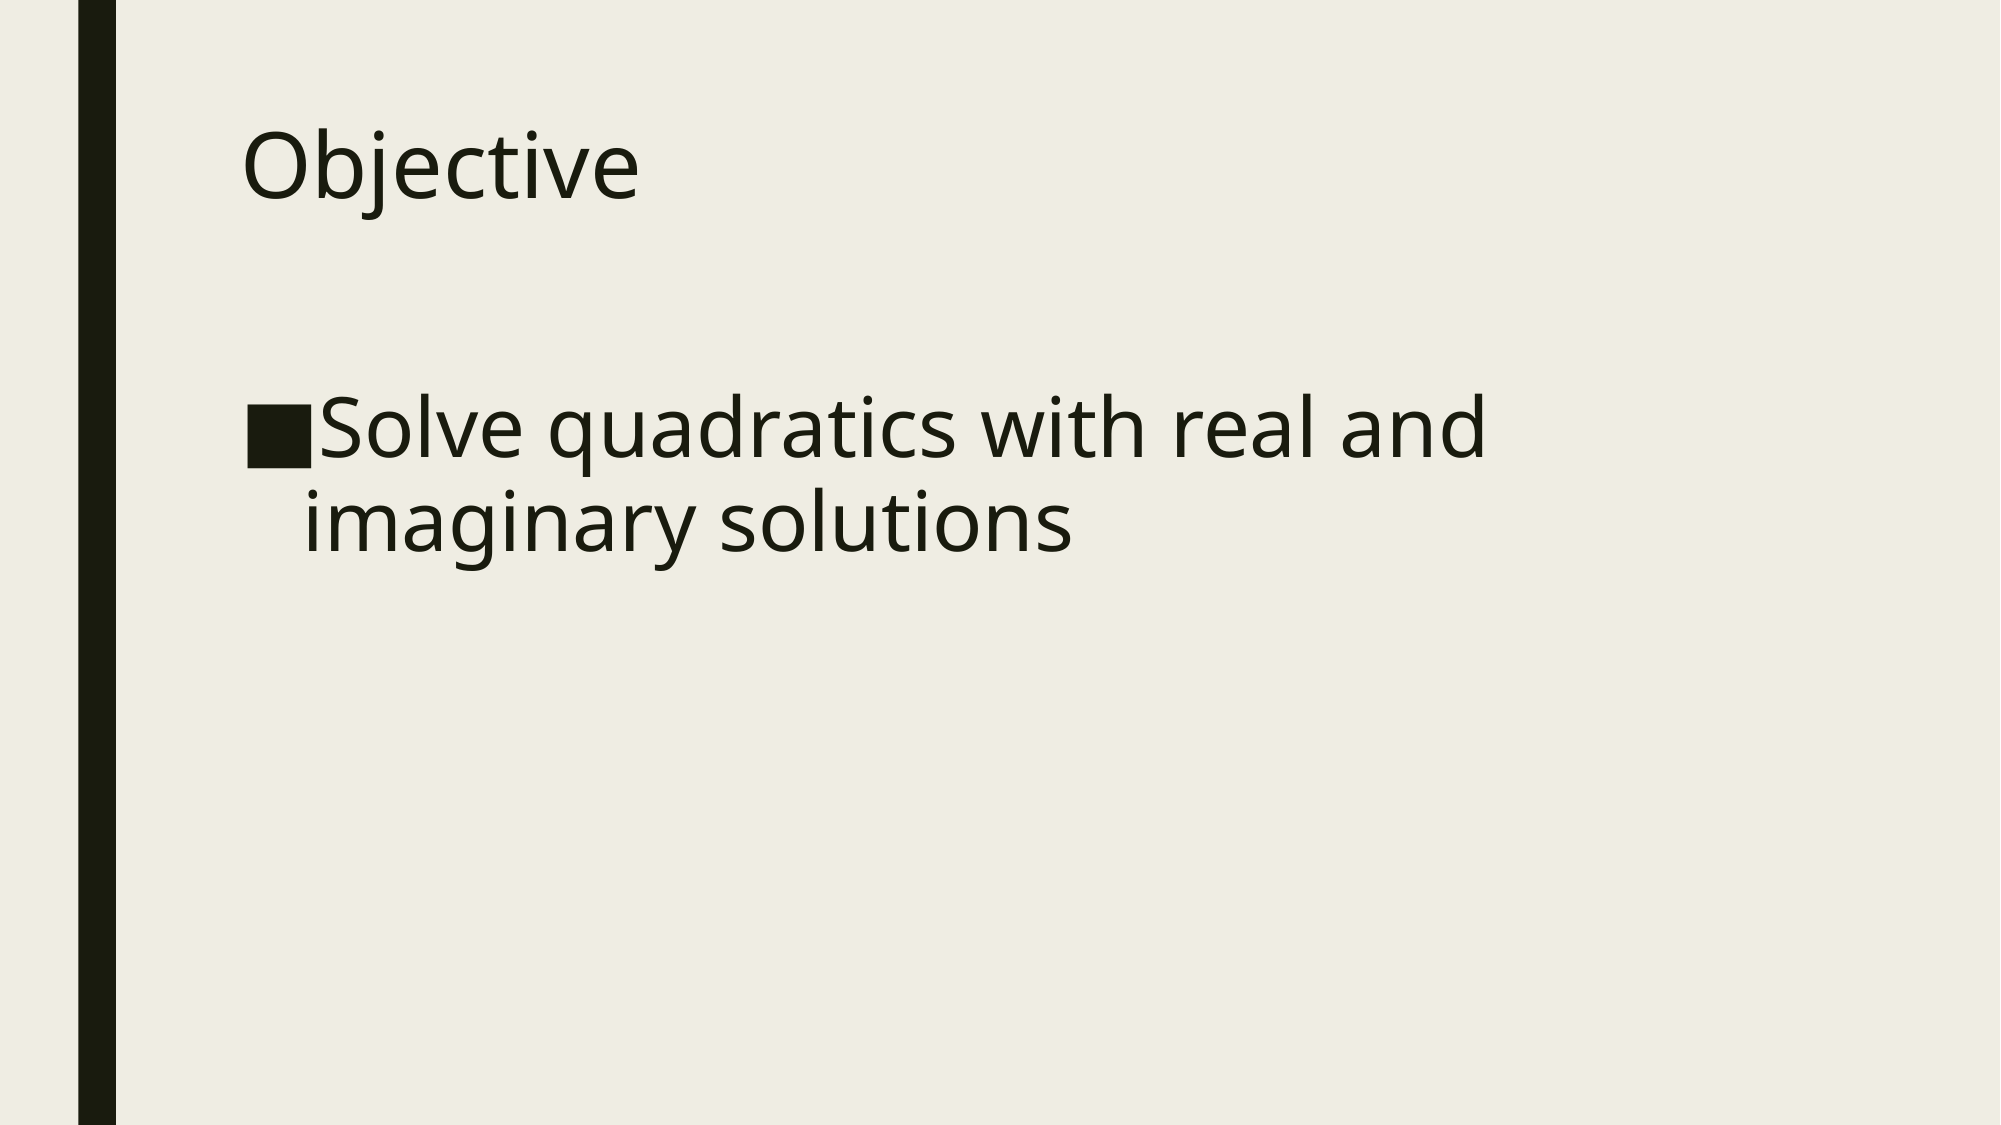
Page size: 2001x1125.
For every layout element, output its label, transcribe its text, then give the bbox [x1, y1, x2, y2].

list Solve quadratics with real and imaginary solutions [225, 375, 1800, 963]
title Objective [225, 112, 1800, 357]
